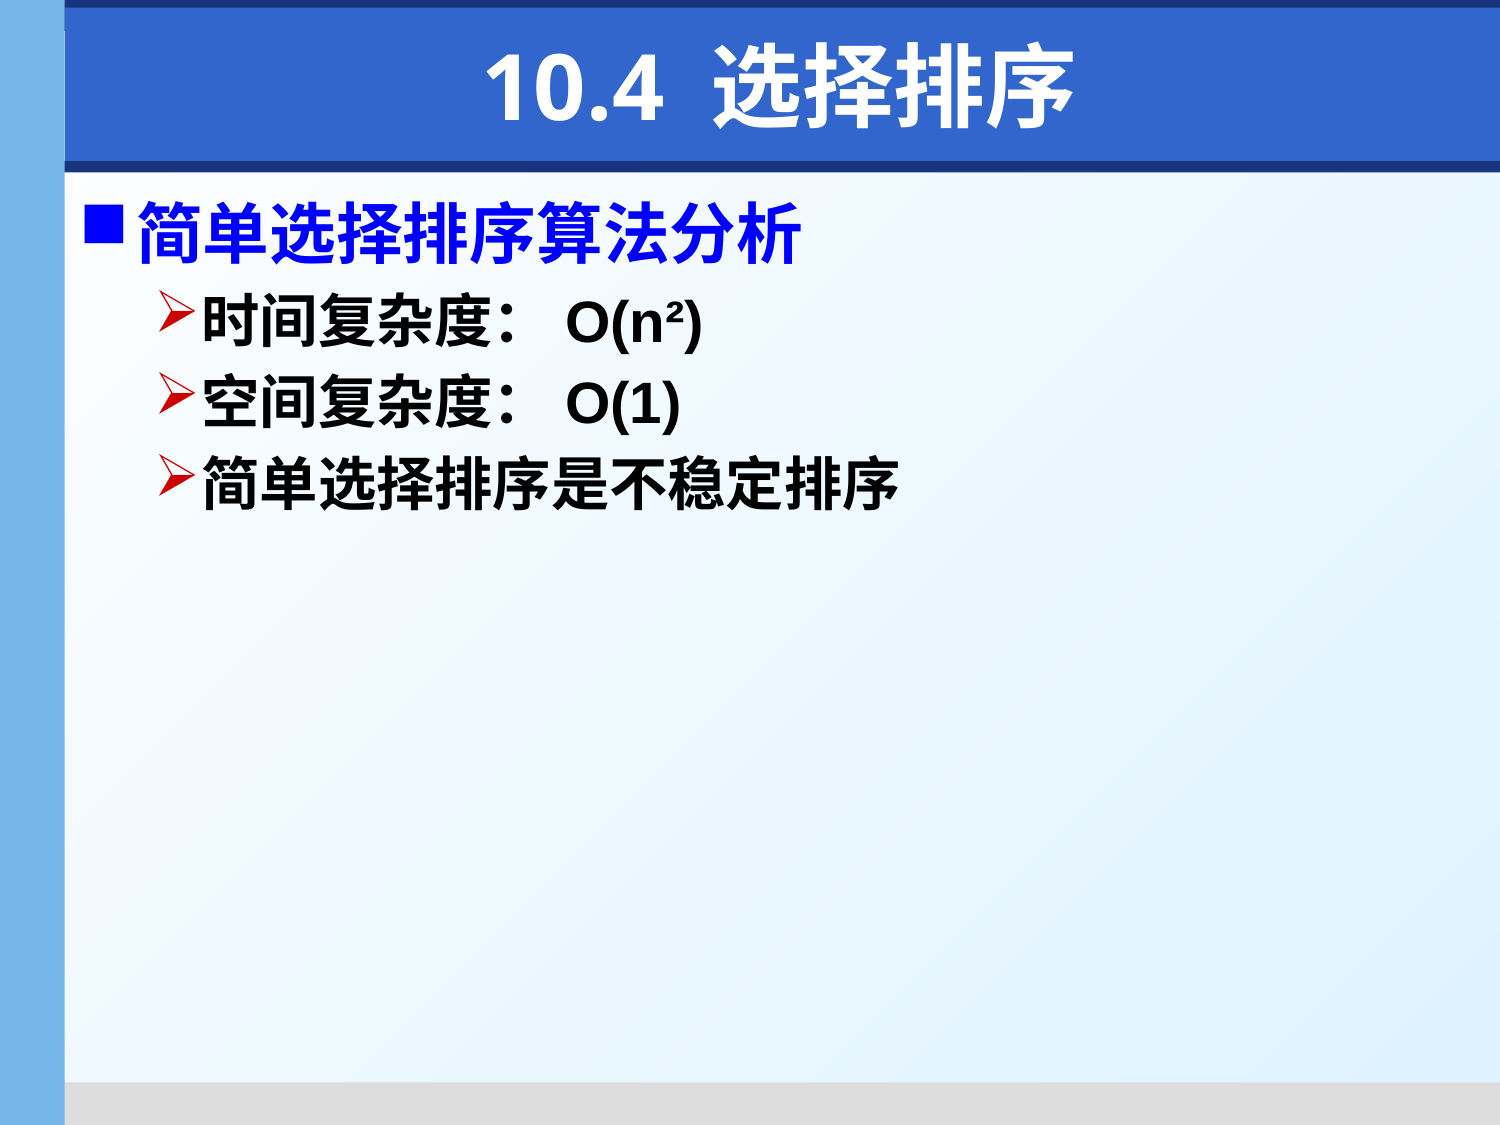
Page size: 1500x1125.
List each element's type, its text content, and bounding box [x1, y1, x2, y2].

title 10.4 选择排序 [88, 19, 1471, 149]
list 简单选择排序算法分析 时间复杂度：O(n²) 空间复杂度：O(1) 简单选择排序是不稳定排序 [64, 184, 1471, 1071]
